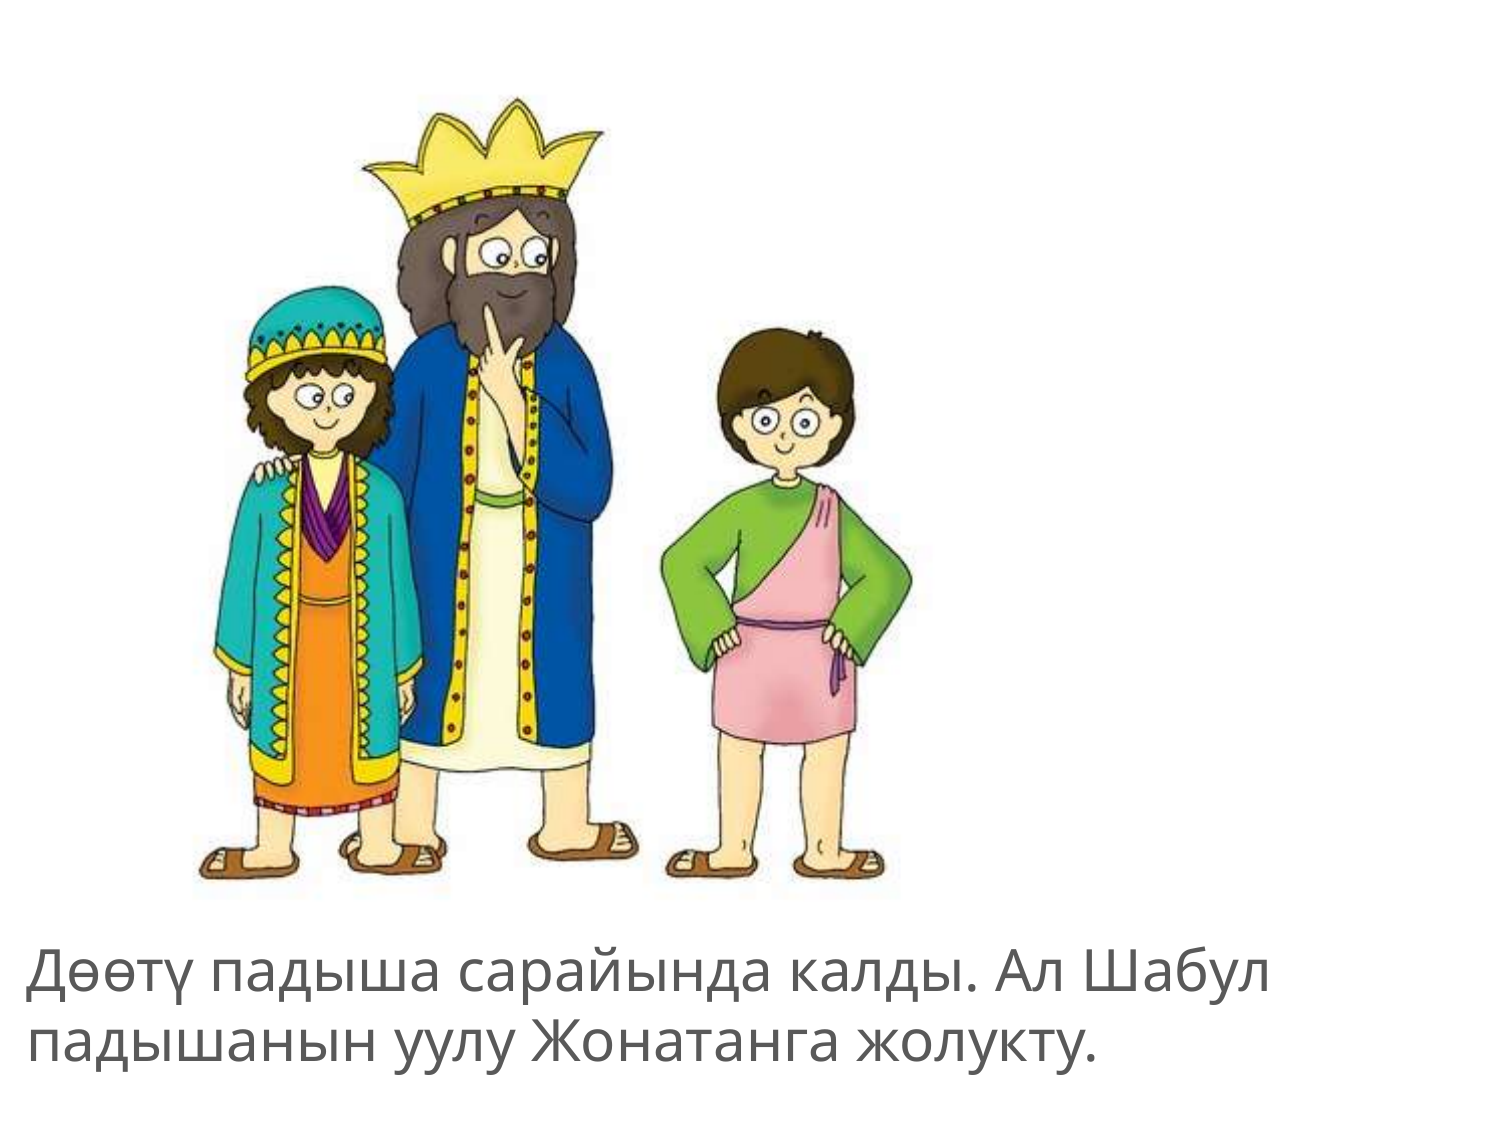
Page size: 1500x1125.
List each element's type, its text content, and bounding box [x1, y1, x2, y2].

text_box Дөөтү падыша сарайында калды. Ал Шабул падышанын уулу Жонатанга жолукту. [11, 925, 1483, 1081]
picture [97, 0, 1403, 926]
